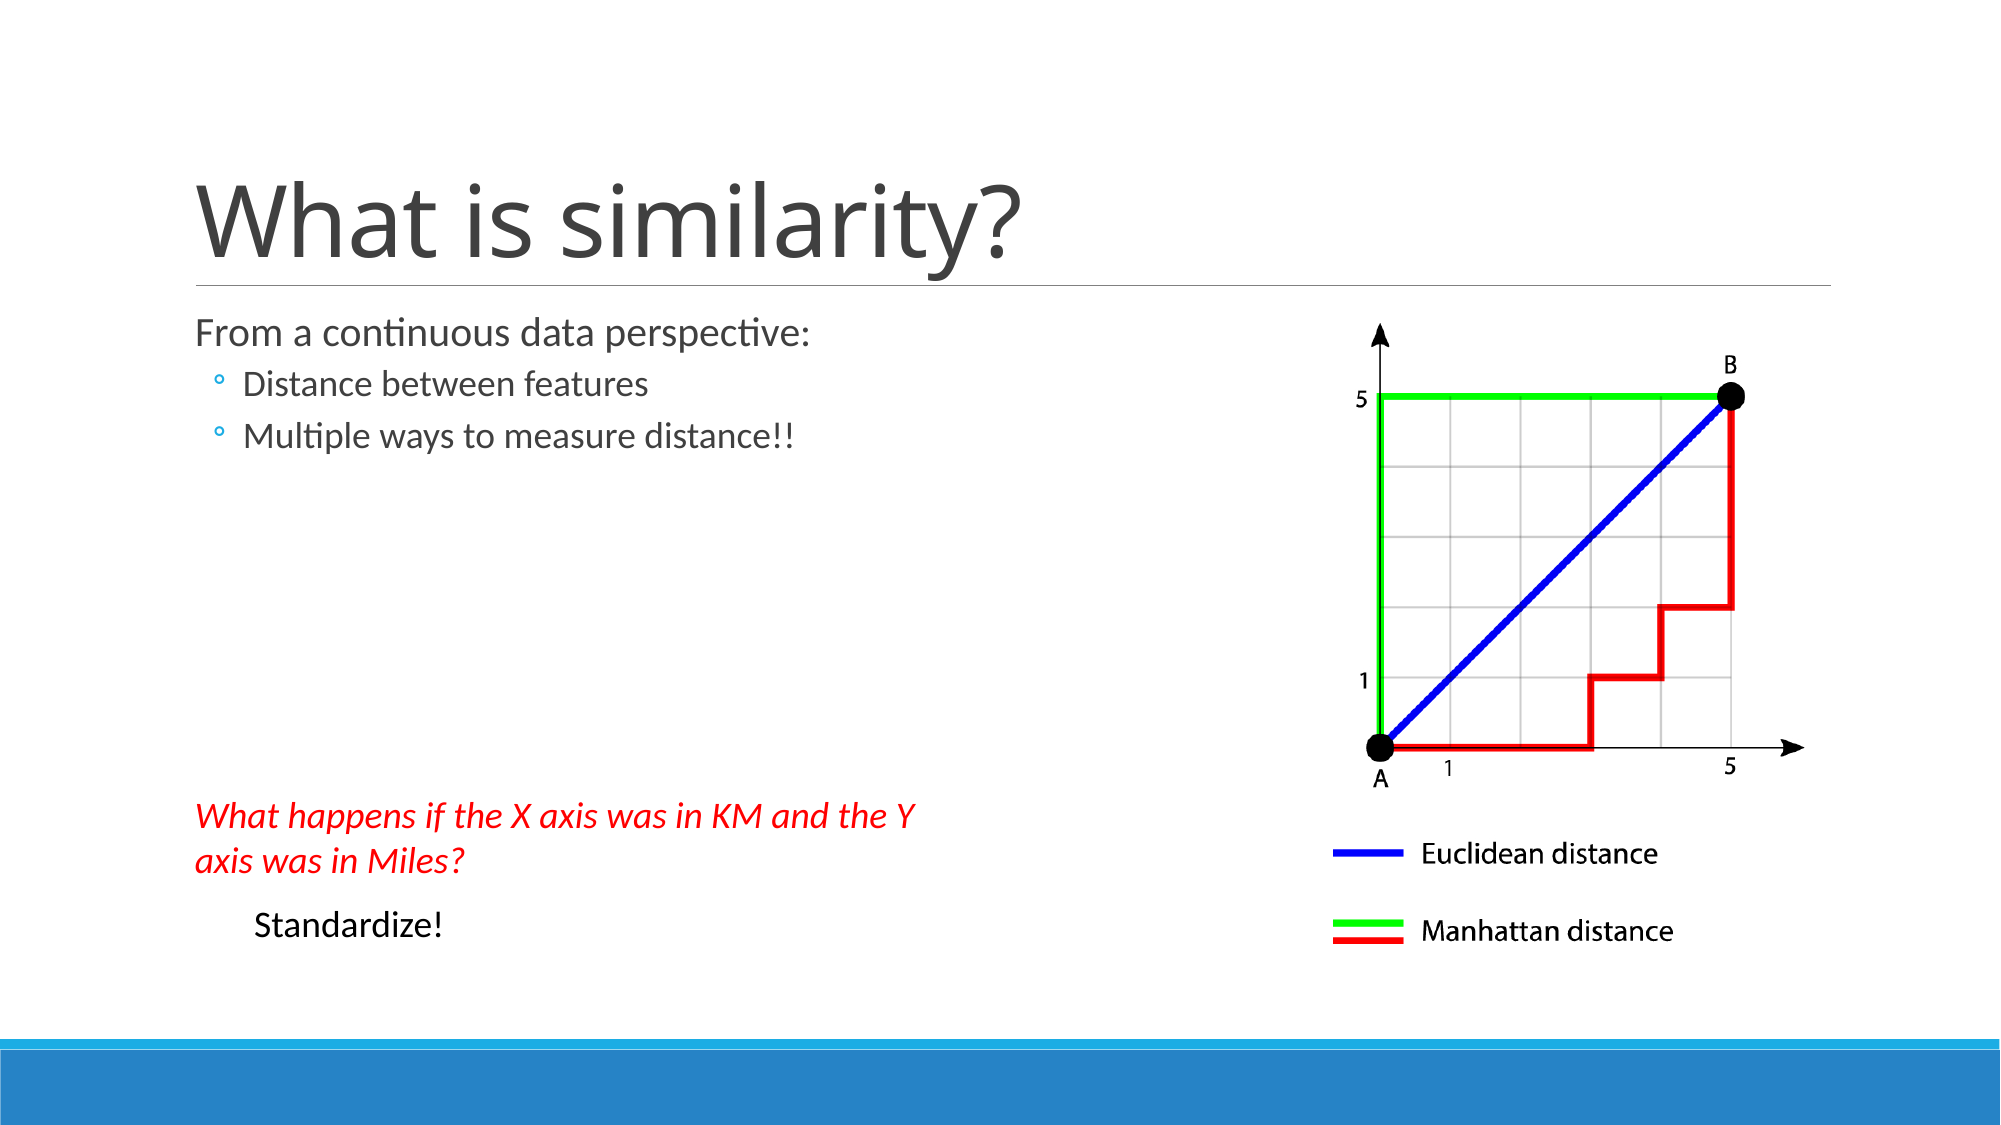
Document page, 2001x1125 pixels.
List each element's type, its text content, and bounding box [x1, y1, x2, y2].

text_box What happens if the X axis was in KM and the Y axis was in Miles? [180, 783, 951, 889]
picture [1332, 321, 1805, 945]
title What is similarity? [180, 47, 1830, 285]
list From a continuous data perspective: Distance between features Multiple ways to measure distance!! [180, 302, 1830, 963]
text_box Standardize! [239, 892, 554, 953]
